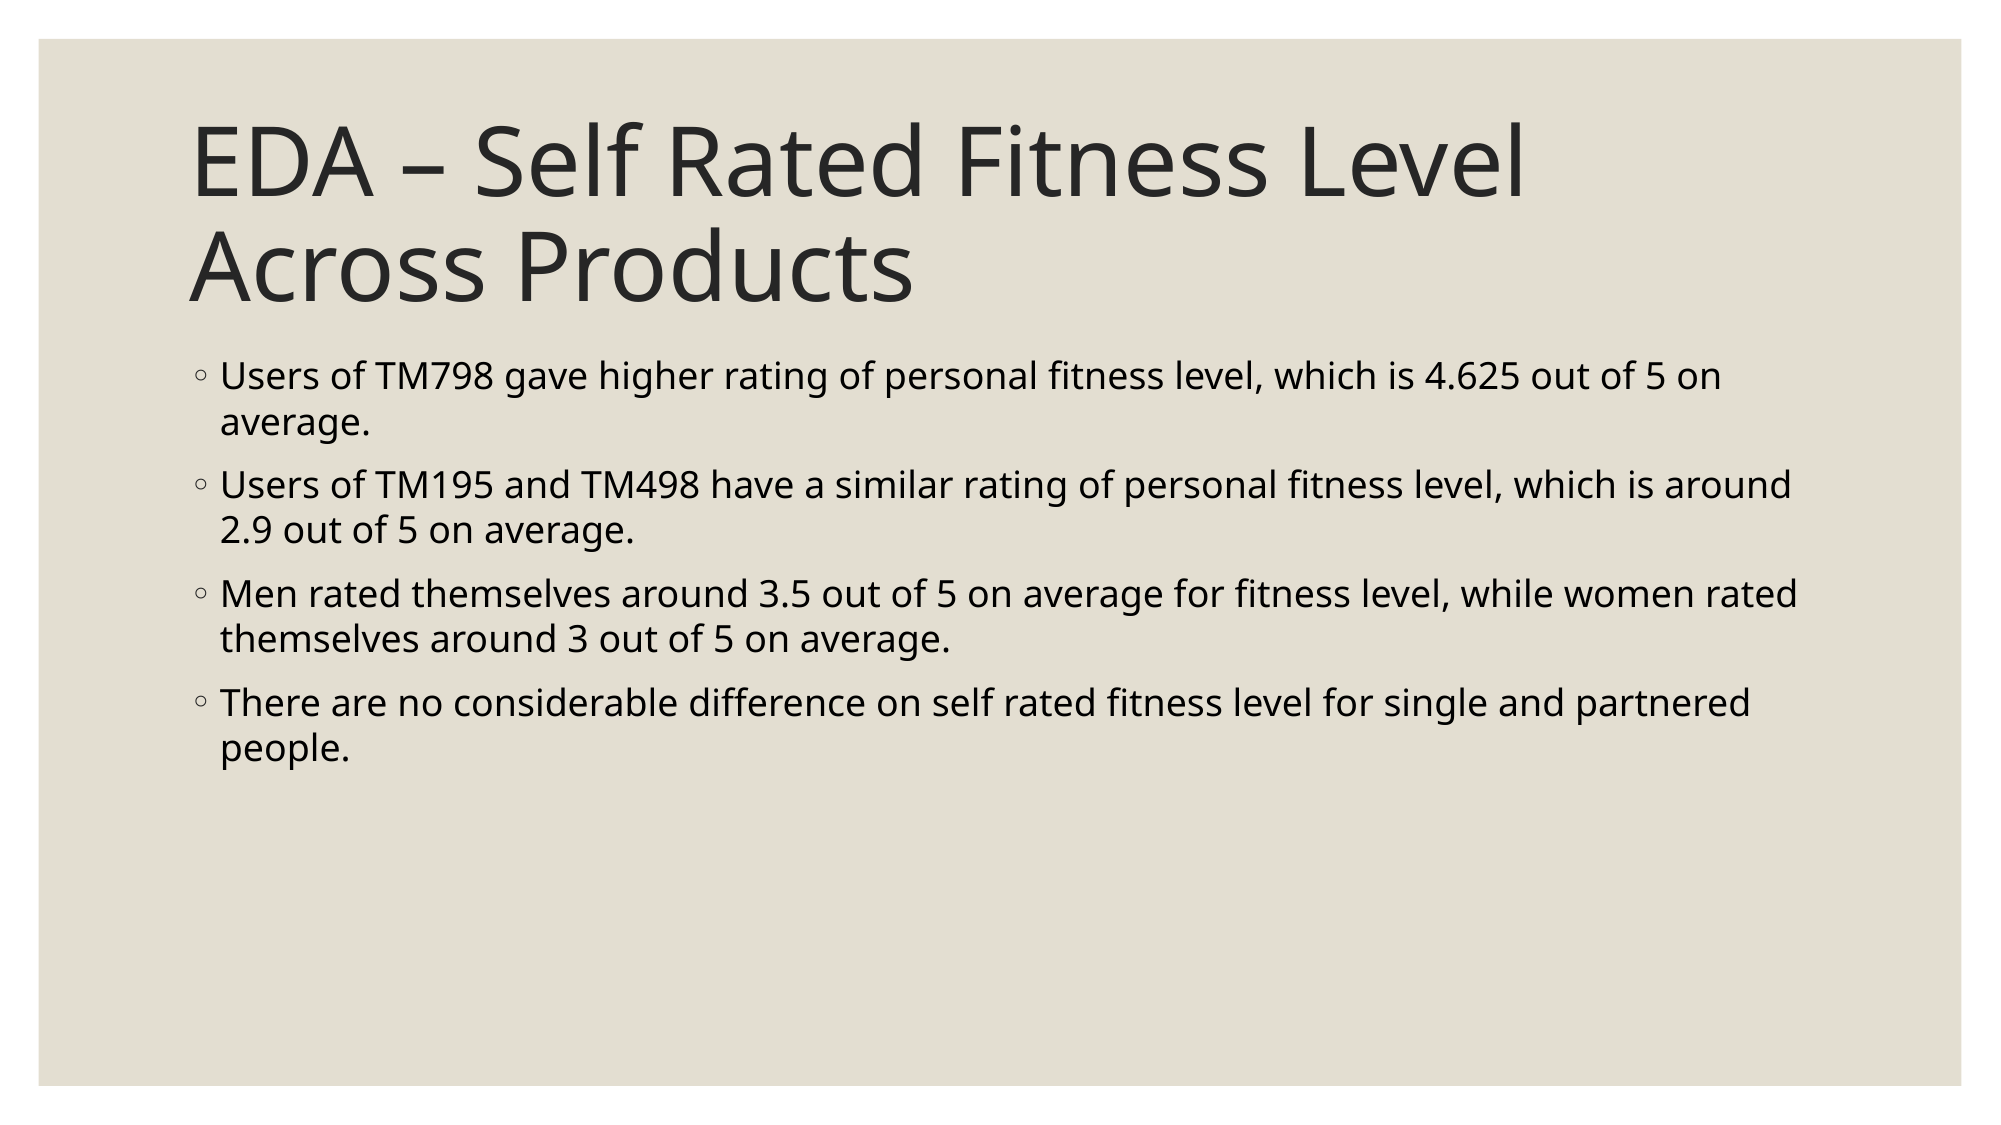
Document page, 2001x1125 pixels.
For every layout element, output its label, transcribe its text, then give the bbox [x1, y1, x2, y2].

list Users of TM798 gave higher rating of personal fitness level, which is 4.625 out of 5 on average. Users of TM195 and TM498 have a similar rating of personal fitness level, which is around 2.9 out of 5 on average. Men rated themselves around 3.5 out of 5 on average for fitness level, while women rated themselves around 3 out of 5 on average. There are no considerable difference on self rated fitness level for single and partnered people. [174, 345, 1825, 990]
title EDA – Self Rated Fitness Level Across Products [174, 105, 1825, 331]
